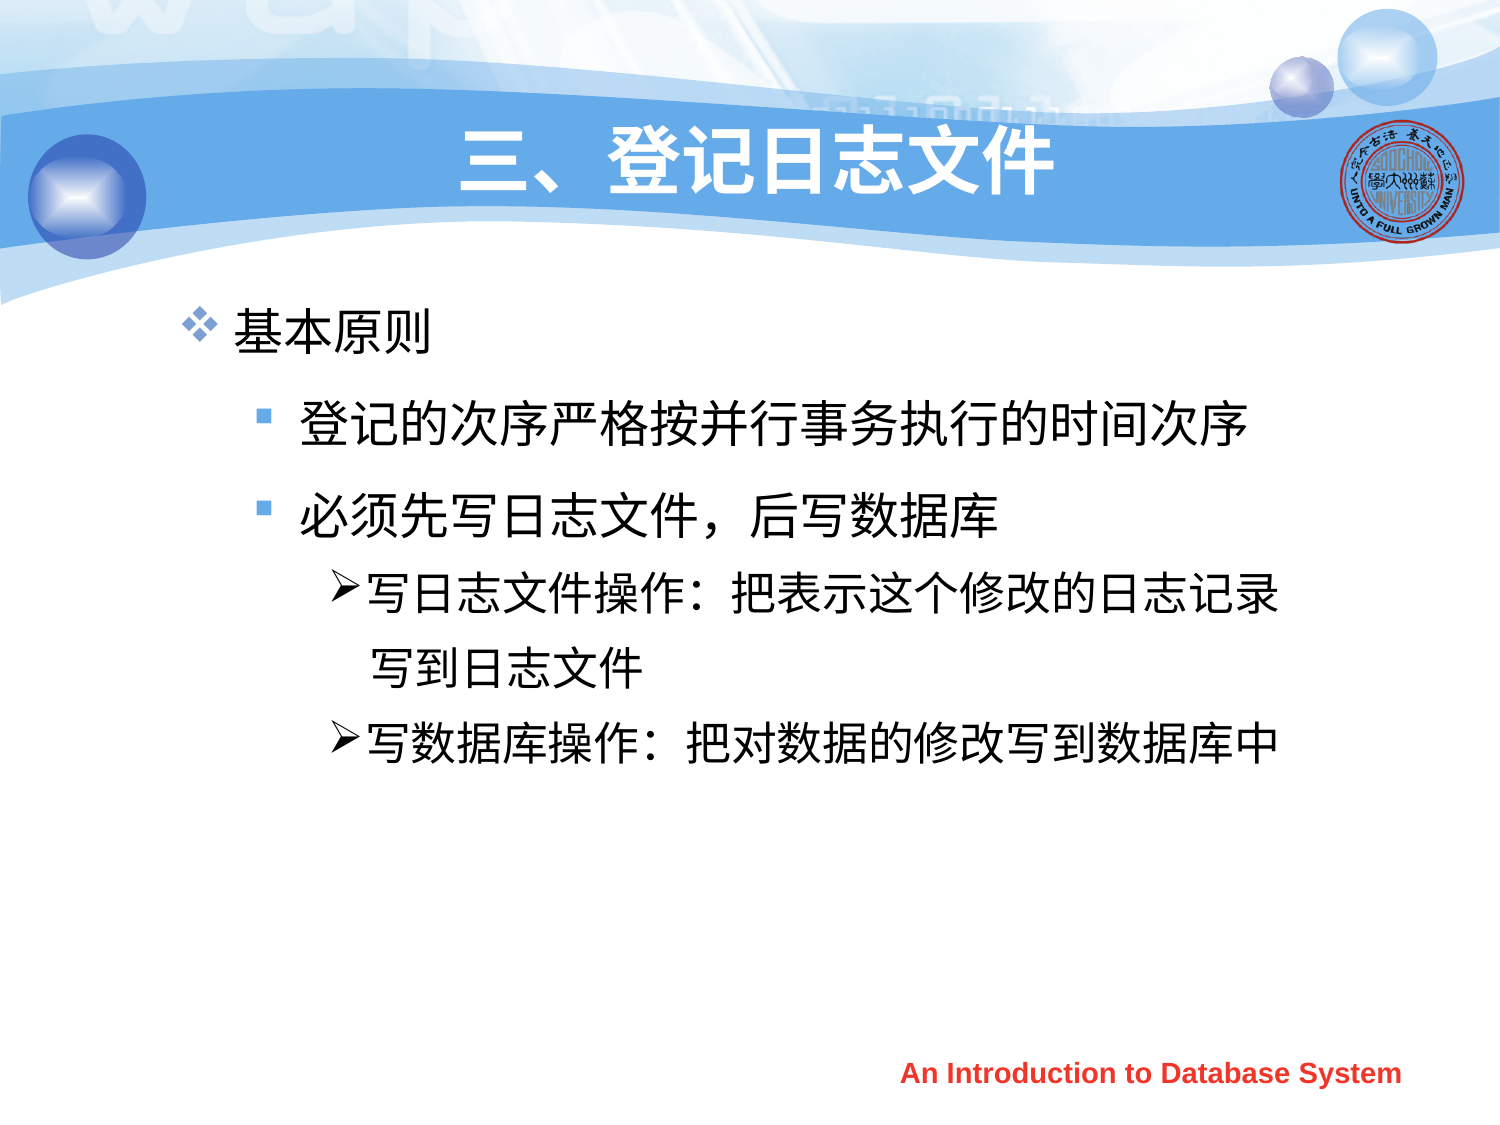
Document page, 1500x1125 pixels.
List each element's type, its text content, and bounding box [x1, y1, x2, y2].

picture [0, 0, 1500, 112]
title 三、登记日志文件 [150, 112, 1363, 205]
footer An Introduction to Database System [855, 1046, 1448, 1100]
picture [1335, 117, 1468, 246]
list 基本原则 登记的次序严格按并行事务执行的时间次序 必须先写日志文件，后写数据库 写日志文件操作：把表示这个修改的日志记录 写到日志文件 写数据库操作：把对数据的修改写到数据库中 [162, 275, 1438, 950]
